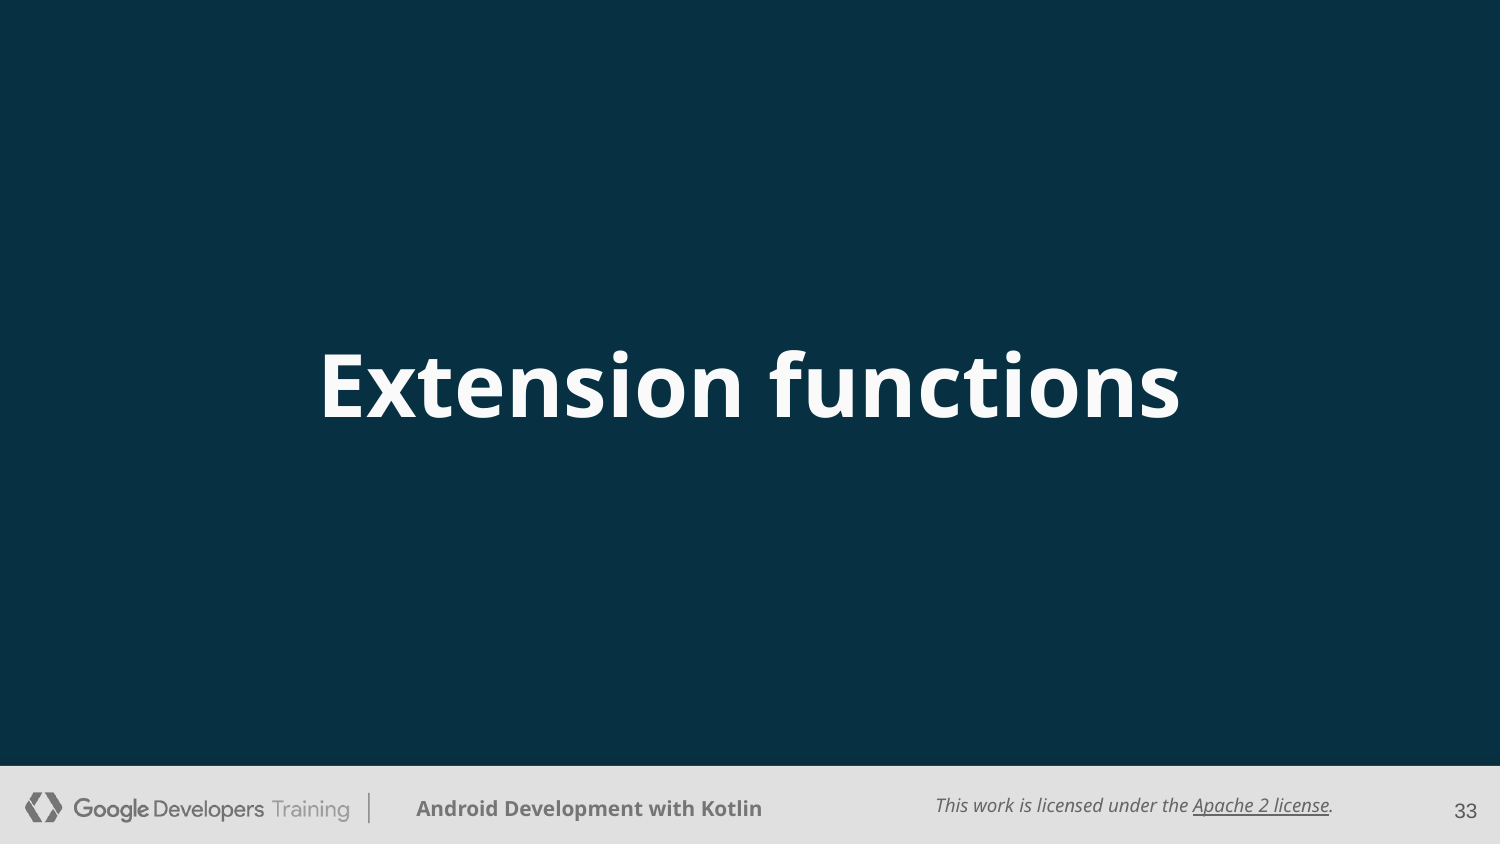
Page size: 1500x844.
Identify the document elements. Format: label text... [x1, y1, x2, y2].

slide_number ‹#› [1402, 777, 1493, 842]
picture [0, 0, 1500, 844]
title Extension functions [51, 0, 1449, 765]
